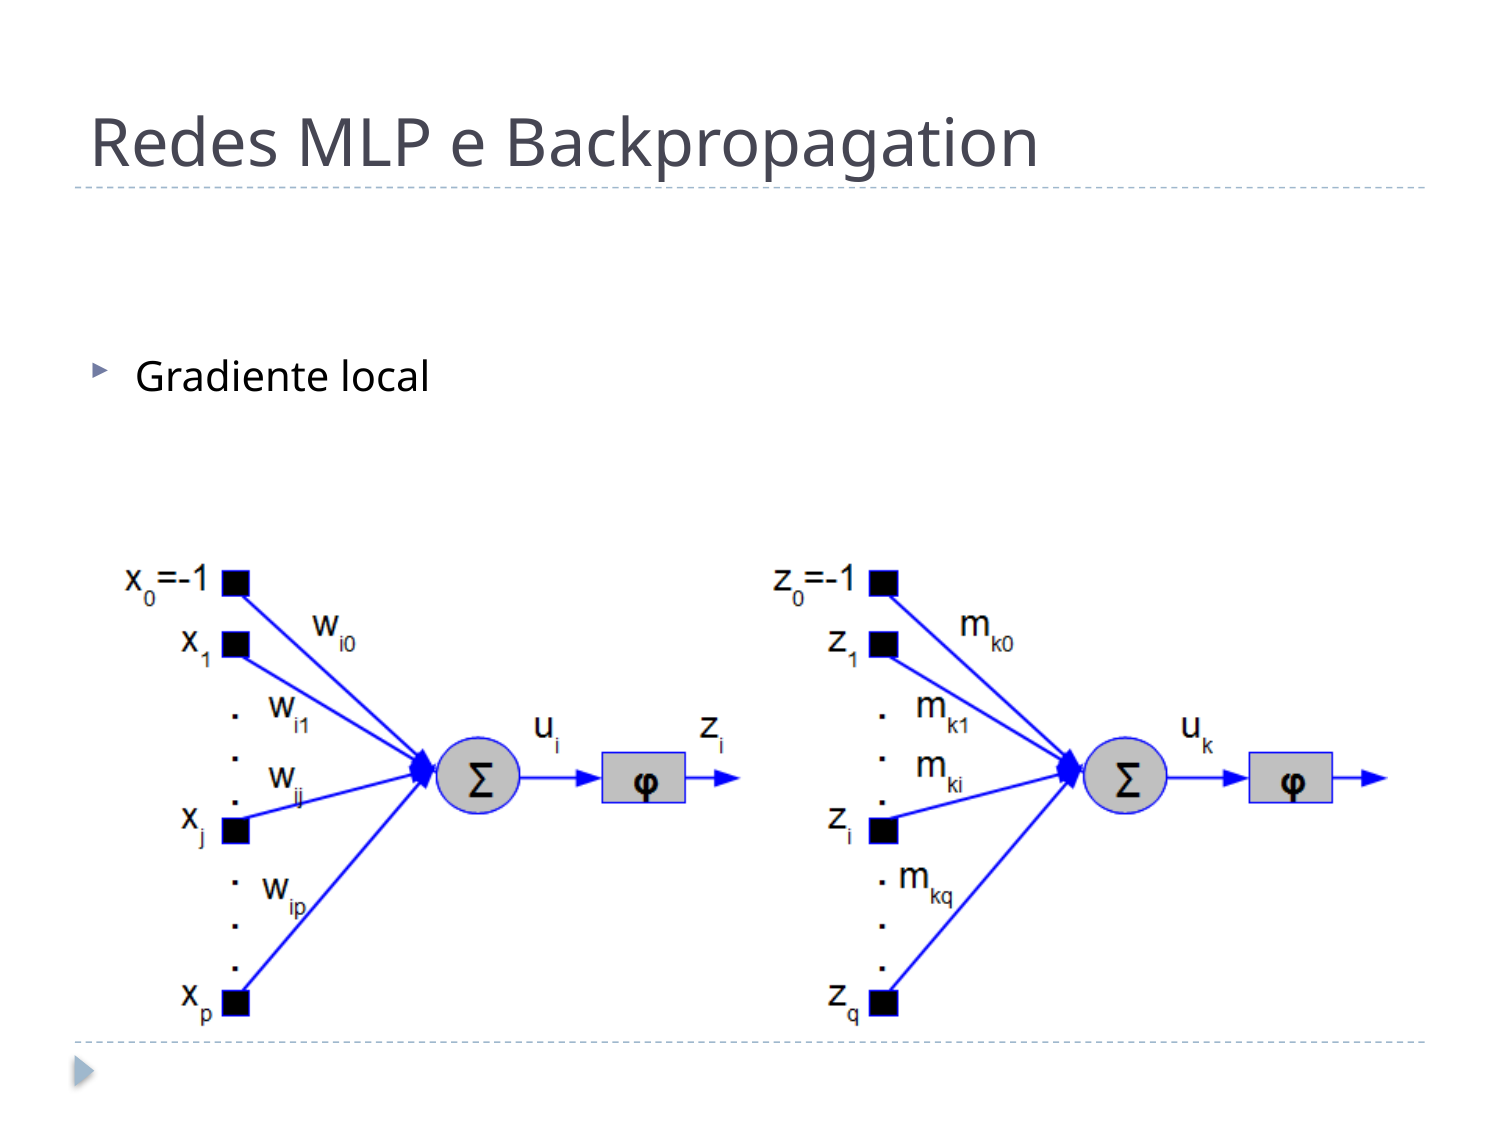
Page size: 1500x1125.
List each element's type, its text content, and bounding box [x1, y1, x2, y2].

picture [111, 550, 1389, 1034]
title Redes MLP e Backpropagation [75, 24, 1425, 188]
